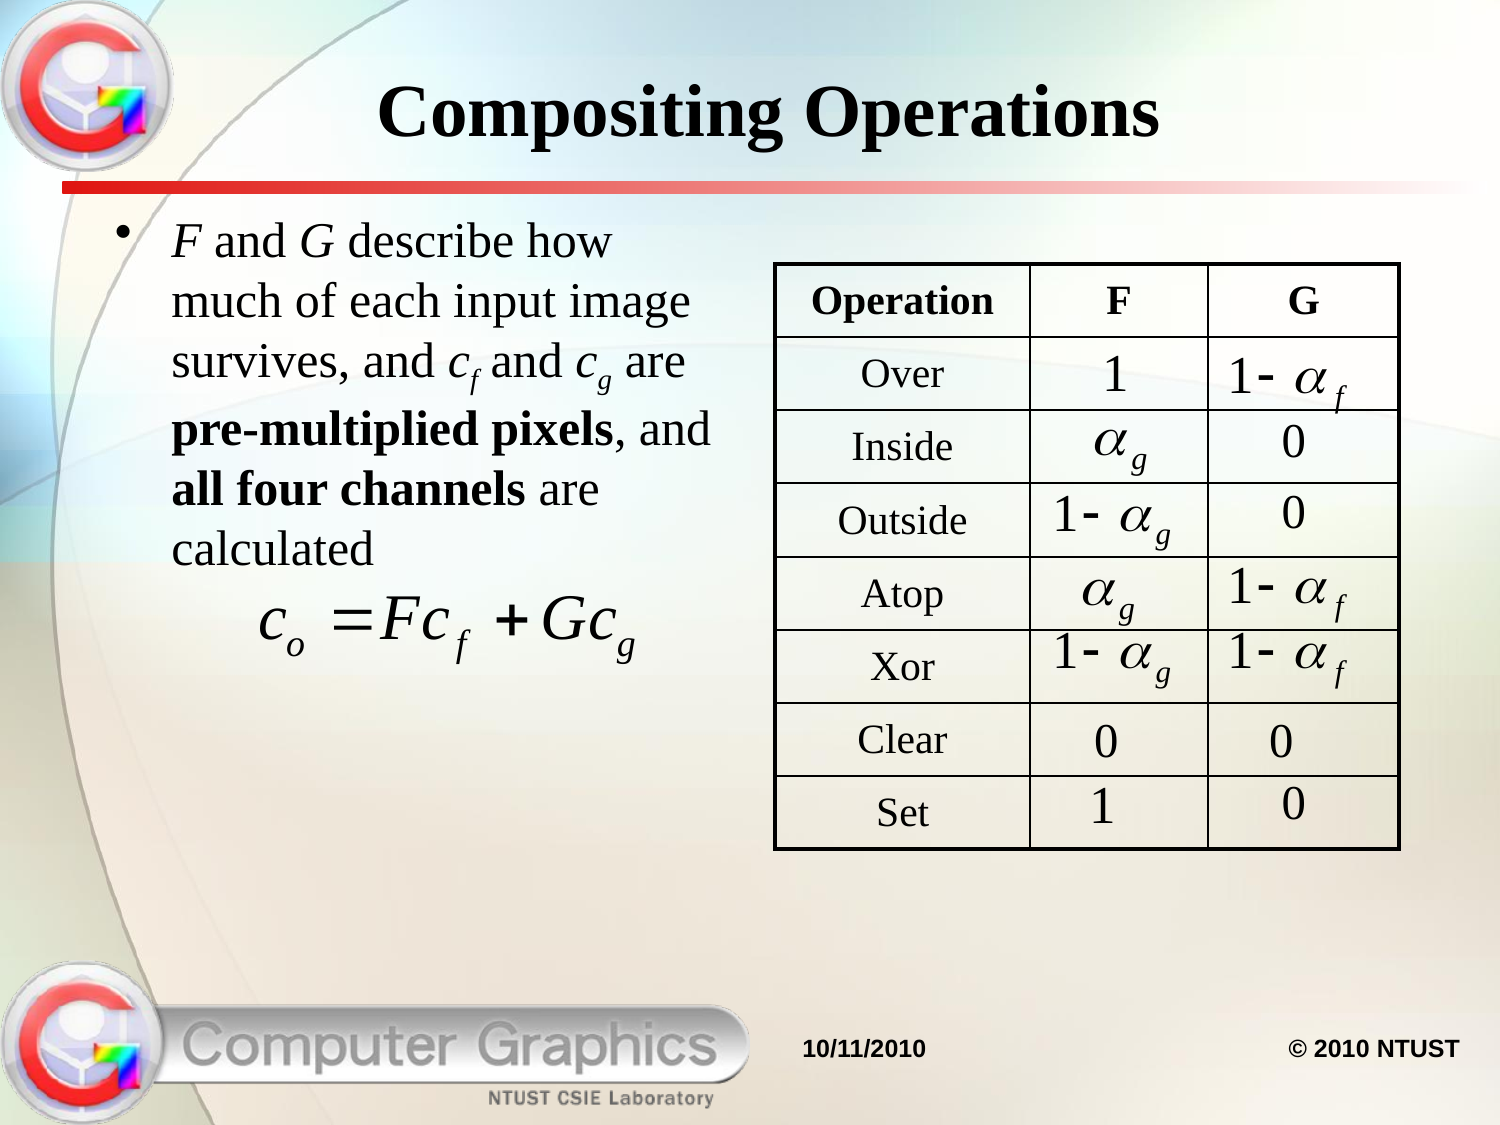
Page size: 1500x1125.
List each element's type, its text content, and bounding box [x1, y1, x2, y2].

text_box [1224, 615, 1363, 701]
table_header F [1031, 266, 1207, 336]
table_cell [1152, 558, 1207, 629]
table_cell [1209, 338, 1397, 409]
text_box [1087, 399, 1162, 476]
table_cell Set [777, 777, 1029, 847]
table_cell [1031, 484, 1044, 556]
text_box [1087, 712, 1129, 770]
table_cell [1209, 558, 1219, 629]
title Compositing Operations [212, 24, 1325, 188]
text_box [1099, 341, 1132, 398]
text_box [1087, 774, 1119, 834]
table_cell Inside [777, 411, 1029, 482]
table_cell [1031, 704, 1085, 775]
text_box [1274, 412, 1316, 470]
table_cell [1187, 484, 1207, 556]
list F and G describe how much of each input image survives, and cf and cg are pre-multiplied pixels, and all four channels are calculated [99, 200, 750, 913]
table_header G [1209, 266, 1397, 336]
table_cell [1304, 704, 1397, 775]
table_cell [1366, 558, 1397, 629]
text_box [1224, 340, 1363, 426]
table_cell Xor [777, 631, 1029, 702]
table_cell [1366, 631, 1397, 702]
table_cell [1209, 704, 1260, 775]
table_cell [1316, 484, 1397, 556]
table_cell [1031, 338, 1207, 409]
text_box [249, 574, 651, 679]
table_cell Over [777, 338, 1029, 409]
footer © 2010 NTUST [1062, 1025, 1475, 1100]
table_cell [1209, 484, 1272, 556]
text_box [1049, 615, 1184, 701]
table_cell [1031, 631, 1044, 702]
table_cell [1031, 558, 1069, 629]
table_cell Clear [777, 704, 1029, 775]
table_cell Outside [777, 484, 1029, 556]
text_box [1274, 774, 1316, 832]
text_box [1274, 483, 1316, 541]
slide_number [787, 1025, 1025, 1100]
picture [0, 0, 1500, 1125]
table_cell [1209, 411, 1397, 482]
table_cell [1209, 777, 1397, 847]
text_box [1262, 712, 1304, 770]
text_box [1224, 549, 1363, 615]
table_cell [1209, 631, 1219, 702]
table_cell [1031, 411, 1082, 482]
table_cell [1031, 777, 1207, 847]
table_cell [1187, 631, 1207, 702]
table_cell [1165, 411, 1207, 482]
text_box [1074, 549, 1149, 614]
table_cell Atop [777, 558, 1029, 629]
table_cell [1129, 704, 1207, 775]
table_header Operation [777, 266, 1029, 336]
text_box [1049, 477, 1184, 563]
